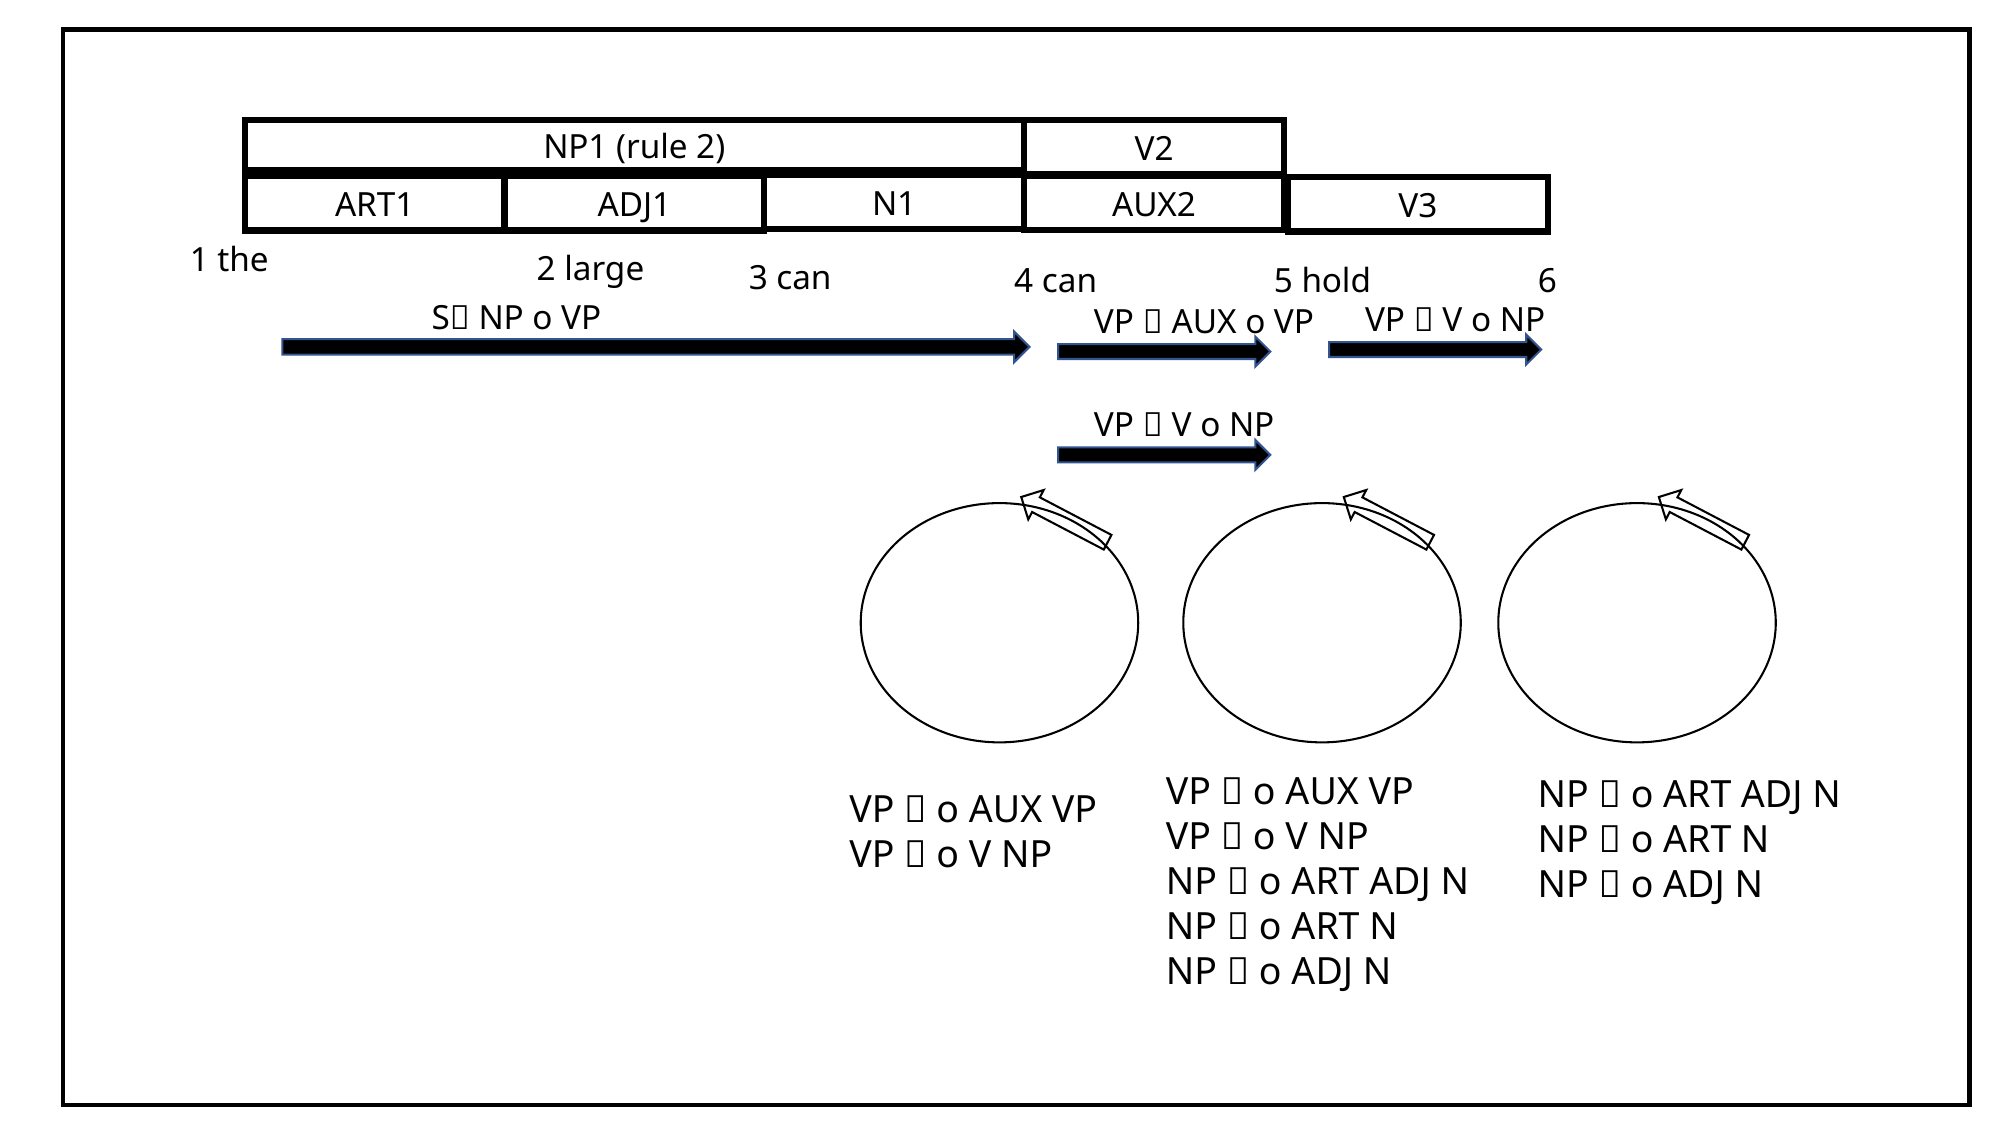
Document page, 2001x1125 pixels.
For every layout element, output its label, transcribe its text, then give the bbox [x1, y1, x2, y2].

text_box [1057, 343, 1272, 369]
text_box NP1 (rule 2) [244, 119, 1025, 171]
text_box 1 the [175, 230, 301, 285]
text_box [860, 447, 1139, 743]
text_box V2 [1023, 119, 1285, 175]
text_box N1 [763, 174, 1023, 230]
text_box V3 [1287, 176, 1549, 233]
text_box VP  V o NP [1350, 290, 1637, 346]
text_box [1498, 447, 1776, 743]
text_box [281, 329, 1031, 365]
text_box S NP o VP [416, 288, 677, 344]
text_box 3 can [733, 248, 866, 304]
text_box VP  AUX o VP [1079, 292, 1350, 348]
text_box ADJ1 [503, 175, 765, 231]
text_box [1183, 447, 1461, 743]
text_box AUX2 [1023, 175, 1285, 231]
text_box VP  o AUX VP VP  o V NP NP  o ART ADJ N NP  o ART N NP  o ADJ N [1151, 759, 1542, 999]
text_box 6 [1523, 251, 1661, 307]
text_box 4 can [999, 251, 1156, 307]
text_box NP  o ART ADJ N NP  o ART N NP  o ADJ N [1542, 762, 1913, 912]
text_box 2 large [486, 240, 677, 288]
text_box [1328, 341, 1543, 367]
text_box [62, 28, 1970, 1106]
text_box [1139, 451, 1183, 464]
text_box ART1 [244, 175, 503, 231]
text_box VP  V o NP [1079, 395, 1374, 451]
text_box 5 hold [1259, 251, 1416, 307]
text_box VP  o AUX VP VP  o V NP [834, 777, 1151, 882]
